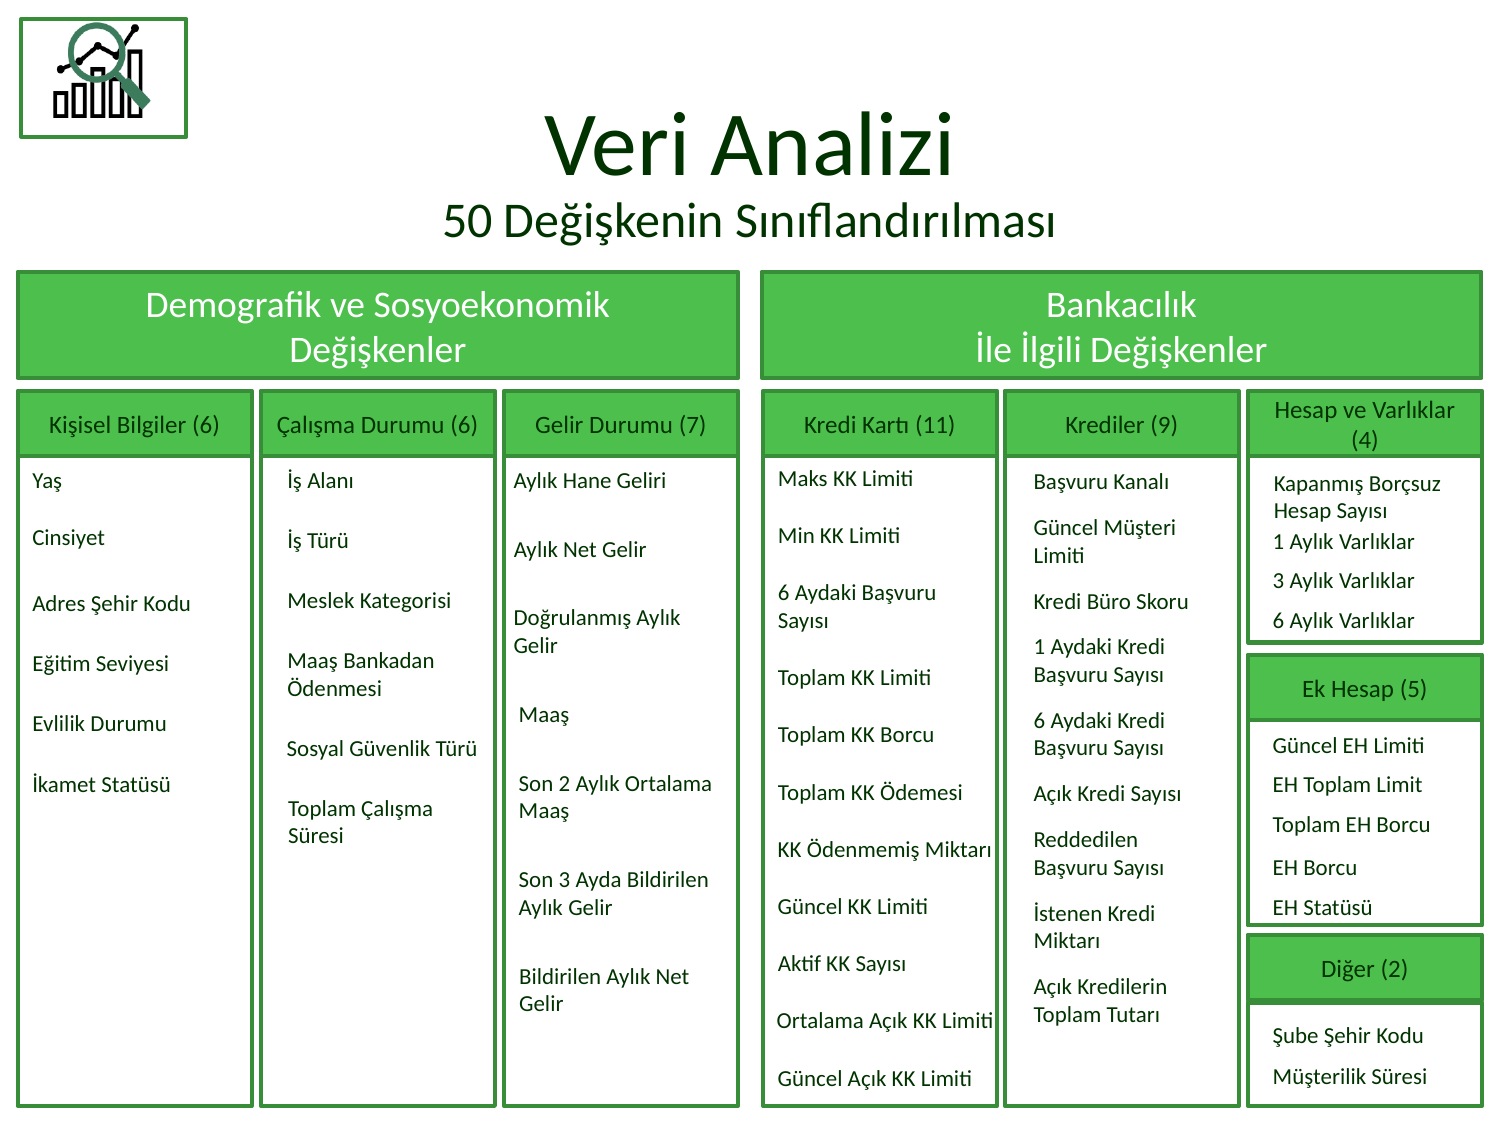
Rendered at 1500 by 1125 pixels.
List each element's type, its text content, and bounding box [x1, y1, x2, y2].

slide_number 5 [1241, 1042, 1246, 1103]
text_box [1003, 454, 1241, 1108]
text_box Açık Kredilerin Toplam Tutarı [1018, 964, 1207, 1034]
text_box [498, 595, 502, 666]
text_box [1246, 718, 1484, 927]
title Veri Analizi [75, 45, 1425, 179]
text_box Kişisel Bilgiler (6) [16, 389, 254, 454]
text_box 6 Aylık Varlıklar [1257, 598, 1439, 641]
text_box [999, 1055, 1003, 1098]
text_box [19, 17, 188, 139]
text_box [259, 454, 497, 1108]
text_box Başvuru Kanalı [1018, 459, 1216, 502]
text_box [761, 454, 999, 1108]
text_box Açık Kredi Sayısı [1018, 771, 1257, 814]
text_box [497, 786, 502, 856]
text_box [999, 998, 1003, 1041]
text_box [502, 454, 740, 1108]
text_box Kapanmış Borçsuz Hesap Sayısı [1259, 461, 1482, 531]
text_box 6 Aydaki Kredi Başvuru Sayısı [1018, 698, 1240, 768]
text_box Çalışma Durumu (6) [259, 389, 497, 455]
list 50 Değişkenin Sınıflandırılması [75, 179, 1425, 256]
text_box [1246, 454, 1484, 645]
text_box İstenen Kredi Miktarı [1018, 890, 1233, 961]
text_box Müşterilik Süresi [1257, 1054, 1482, 1097]
text_box Gelir Durumu (7) [502, 389, 740, 454]
text_box Kredi Büro Skoru [1018, 578, 1252, 622]
text_box Demografik ve Sosyoekonomik Değişkenler [16, 270, 740, 380]
text_box Ek Hesap (5) [1246, 653, 1484, 718]
text_box EH Statüsü [1257, 885, 1439, 928]
text_box 1 Aylık Varlıklar [1257, 519, 1439, 558]
text_box Güncel Müşteri Limiti [1018, 505, 1200, 576]
text_box [1246, 1000, 1484, 1108]
text_box Bankacılık İle İlgili Değişkenler [760, 270, 1483, 380]
text_box Diğer (2) [1246, 933, 1484, 1000]
text_box [16, 454, 254, 1108]
text_box Reddedilen Başvuru Sayısı [1018, 817, 1233, 887]
picture [51, 18, 174, 118]
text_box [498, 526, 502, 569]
text_box Hesap ve Varlıklar (4) [1246, 389, 1484, 454]
text_box EH Borcu [1257, 844, 1439, 885]
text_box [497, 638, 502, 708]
text_box Toplam EH Borcu [1257, 802, 1482, 845]
text_box EH Toplam Limit [1257, 762, 1482, 802]
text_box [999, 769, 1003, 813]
text_box 1 Aydaki Kredi Başvuru Sayısı [1018, 624, 1196, 695]
text_box Güncel EH Limiti [1257, 723, 1482, 762]
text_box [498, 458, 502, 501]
text_box Krediler (9) [1003, 389, 1241, 454]
text_box Kredi Kartı (11) [761, 389, 999, 454]
text_box Şube Şehir Kodu [1257, 1013, 1482, 1054]
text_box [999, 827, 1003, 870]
text_box 3 Aylık Varlıklar [1257, 558, 1439, 598]
